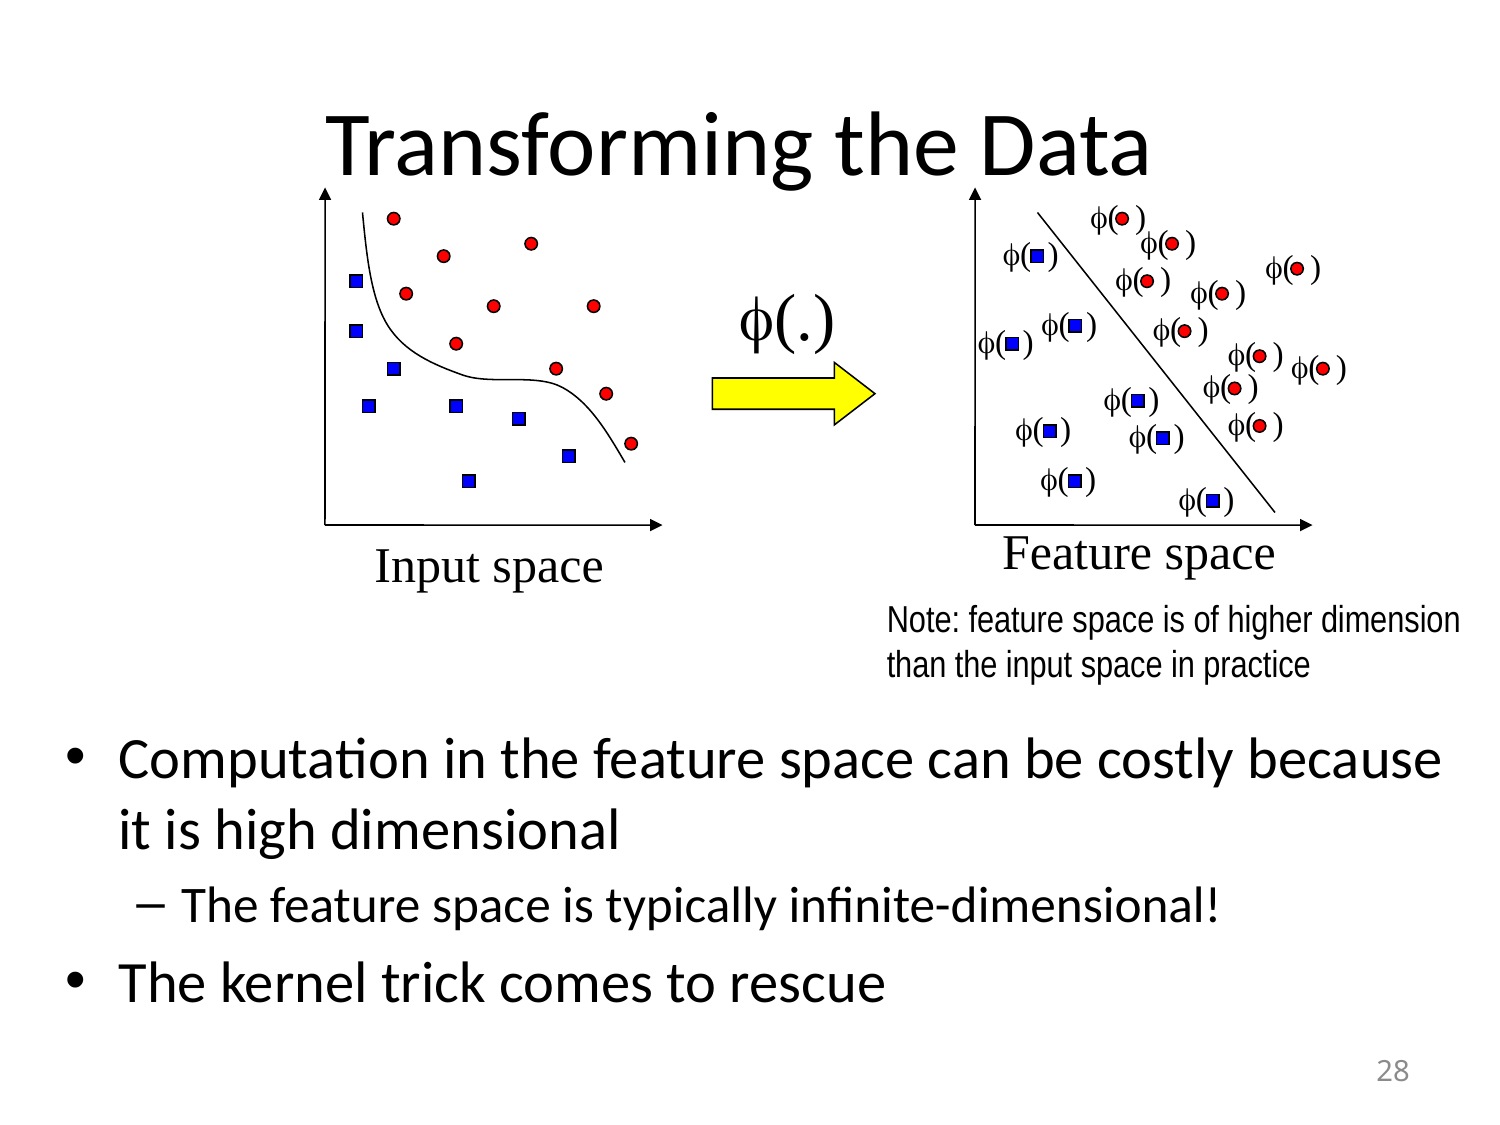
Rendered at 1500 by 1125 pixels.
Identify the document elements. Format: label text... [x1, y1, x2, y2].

text_box [512, 412, 525, 425]
text_box [968, 187, 982, 310]
list Computation in the feature space can be costly because it is high dimensional The feature space is typically infinite-dimensional! The kernel trick comes to rescue [50, 712, 1469, 1025]
text_box Note: feature space is of higher dimension than the input space in practice [872, 587, 1500, 693]
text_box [1124, 212, 1212, 268]
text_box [1137, 299, 1225, 356]
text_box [962, 312, 1050, 368]
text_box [1212, 402, 1300, 451]
text_box [524, 237, 538, 250]
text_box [1099, 249, 1187, 306]
text_box [437, 249, 450, 263]
text_box [362, 212, 625, 463]
text_box f(.) [724, 266, 851, 362]
text_box Input space [359, 524, 619, 600]
text_box [712, 362, 875, 425]
text_box [1291, 518, 1313, 532]
text_box [462, 474, 475, 488]
text_box [387, 362, 400, 375]
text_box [1074, 187, 1162, 243]
text_box [599, 387, 613, 400]
text_box [349, 324, 363, 338]
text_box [1162, 469, 1251, 526]
text_box Feature space [987, 512, 1291, 587]
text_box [1187, 357, 1275, 413]
text_box [399, 287, 413, 300]
text_box [487, 299, 500, 313]
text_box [1087, 369, 1176, 426]
slide_number 28 [1074, 1042, 1425, 1103]
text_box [1191, 262, 1262, 318]
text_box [1212, 324, 1300, 355]
text_box [624, 437, 638, 450]
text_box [1112, 407, 1201, 463]
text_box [1249, 237, 1337, 293]
text_box [587, 299, 600, 313]
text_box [1025, 294, 1113, 351]
text_box [549, 362, 563, 375]
text_box [349, 274, 363, 288]
text_box [562, 449, 575, 463]
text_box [999, 399, 1087, 456]
text_box [449, 337, 463, 350]
text_box [362, 399, 375, 413]
text_box [318, 187, 332, 524]
title Transforming the Data [75, 45, 1425, 233]
text_box [449, 399, 463, 413]
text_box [1275, 337, 1363, 393]
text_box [1024, 449, 1112, 506]
text_box [619, 518, 663, 532]
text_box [987, 224, 1075, 281]
text_box [387, 212, 400, 225]
